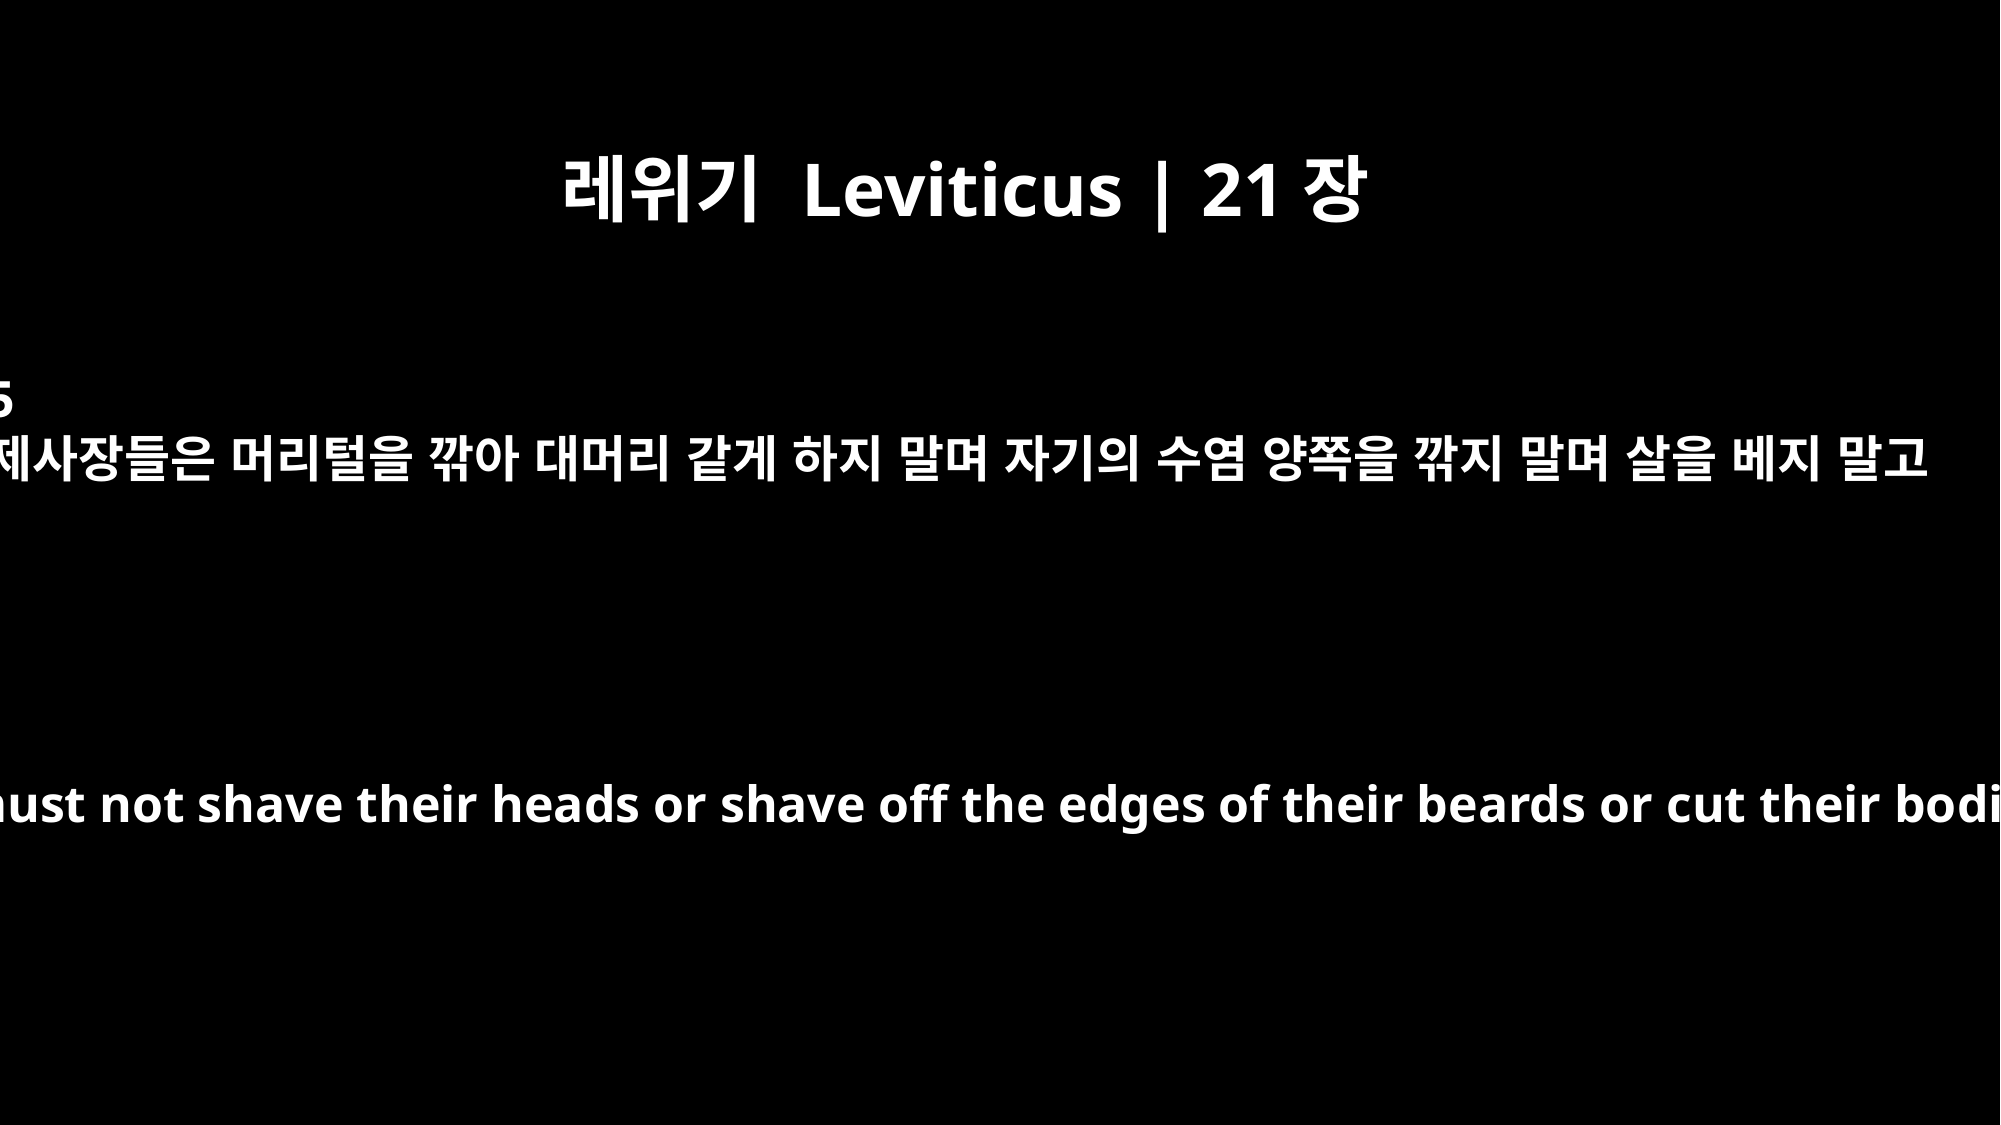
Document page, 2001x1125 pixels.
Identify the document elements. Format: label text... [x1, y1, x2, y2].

text_box 레위기 Leviticus | 21장 [546, 136, 1386, 239]
text_box 5 제사장들은 머리털을 깎아 대머리 같게 하지 말며 자기의 수염 양쪽을 깎지 말며 살을 베지 말고 [0, 359, 1946, 495]
text_box "`Priests must not shave their heads or shave off the edges of their beards or cut their bodies. [0, 764, 2000, 840]
